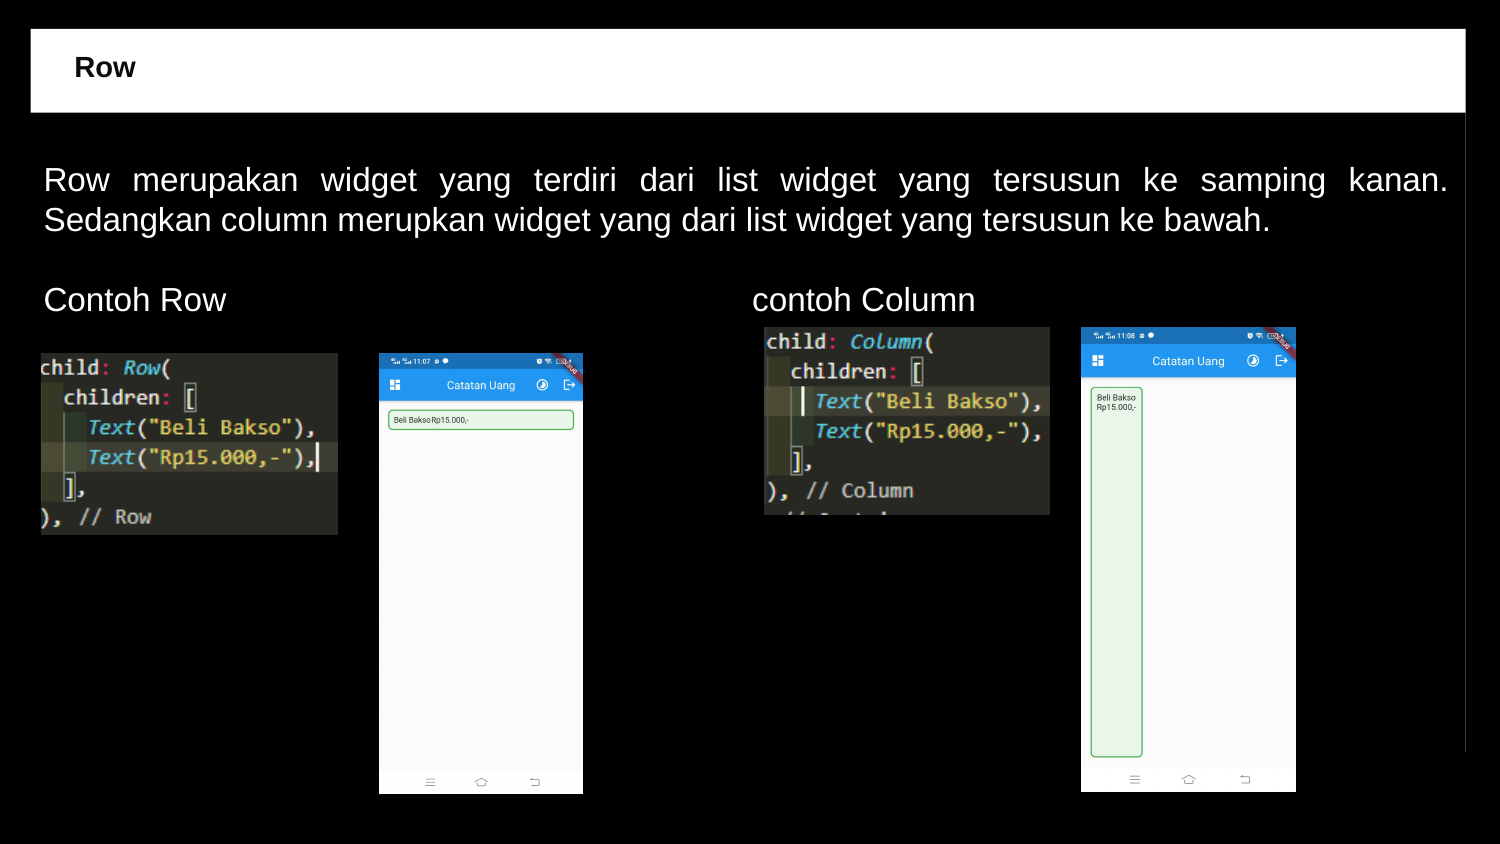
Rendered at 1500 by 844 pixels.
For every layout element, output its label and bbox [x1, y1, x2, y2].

text_box [28, 42, 1466, 754]
picture [763, 327, 1051, 515]
picture [40, 353, 339, 536]
picture [1081, 327, 1297, 792]
picture [378, 353, 583, 794]
